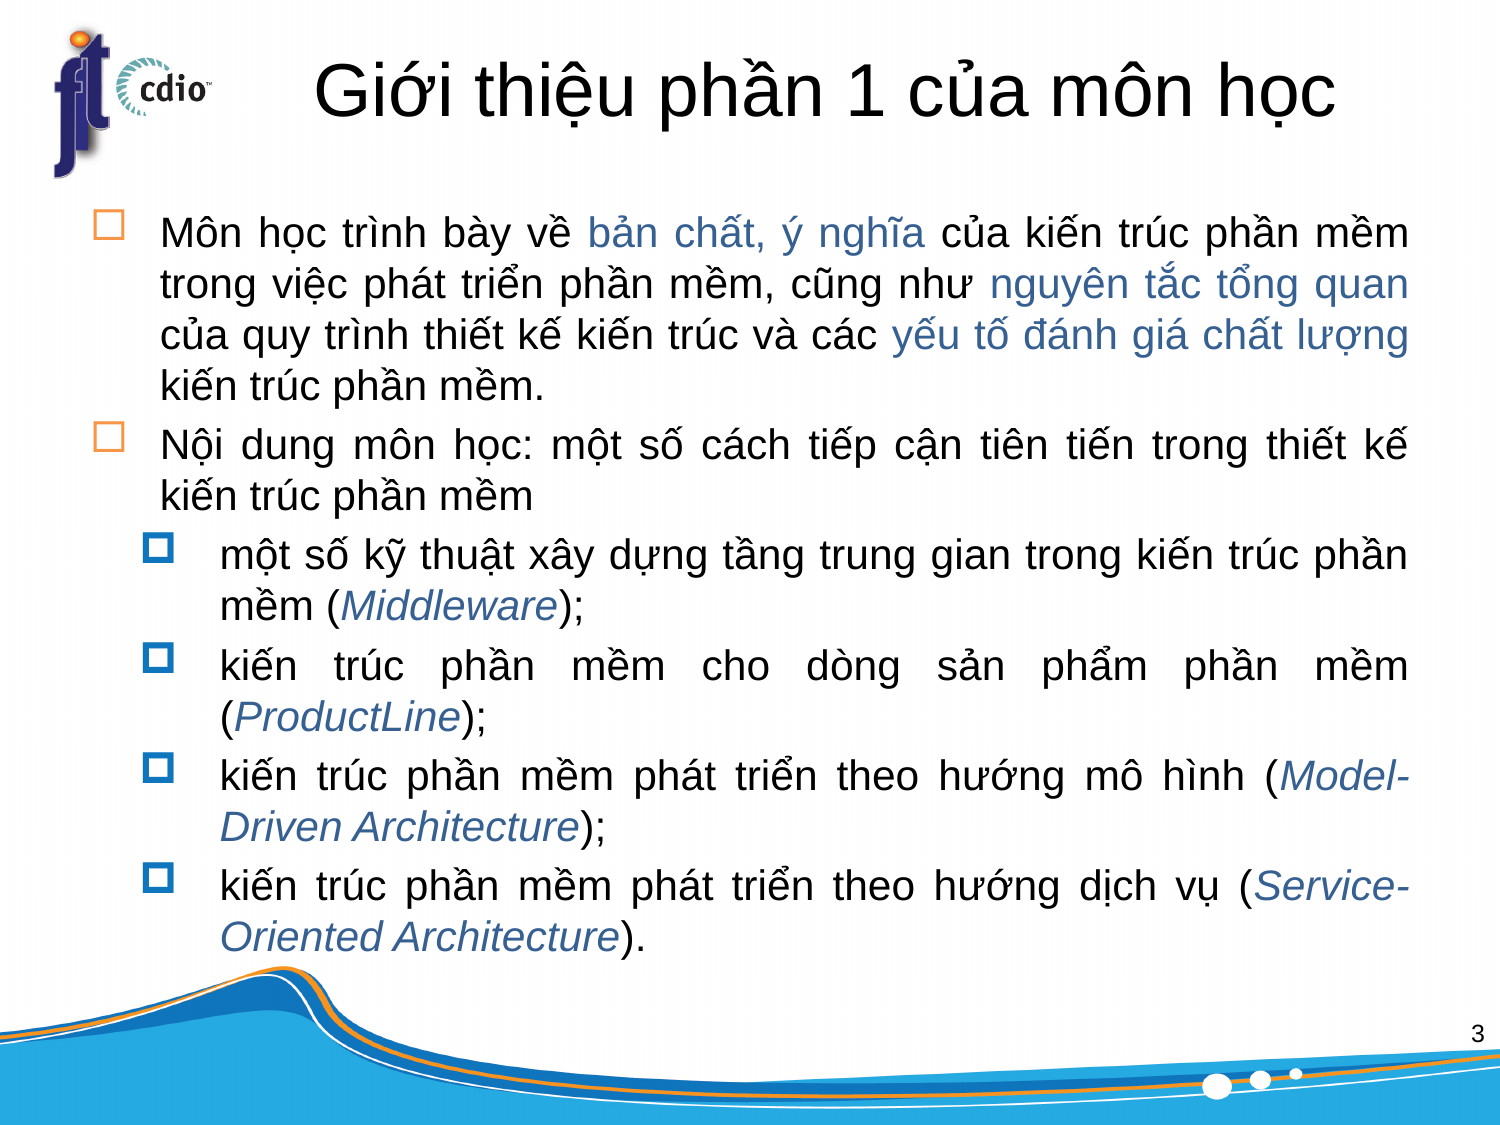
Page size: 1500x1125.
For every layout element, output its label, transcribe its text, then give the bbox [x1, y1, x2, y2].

picture [0, 0, 1500, 1125]
slide_number 3 [1149, 1002, 1500, 1063]
list Môn học trình bày về bản chất, ý nghĩa của kiến trúc phần mềm trong việc phát triển phần mềm, cũng như nguyên tắc tổng quan của quy trình thiết kế kiến trúc và các yếu tố đánh giá chất lượng kiến trúc phần mềm. Nội dung môn học: một số cách tiếp cận tiên tiến trong thiết kế kiến trúc phần mềm một số kỹ thuật xây dựng tầng trung gian trong kiến trúc phần mềm (Middleware); kiến trúc phần mềm cho dòng sản phẩm phần mềm (ProductLine); kiến trúc phần mềm phát triển theo hướng mô hình (Model-Driven Architecture); kiến trúc phần mềm phát triển theo hướng dịch vụ (Service- Oriented Architecture). [75, 197, 1425, 977]
title Giới thiệu phần 1 của môn học [226, 6, 1425, 166]
